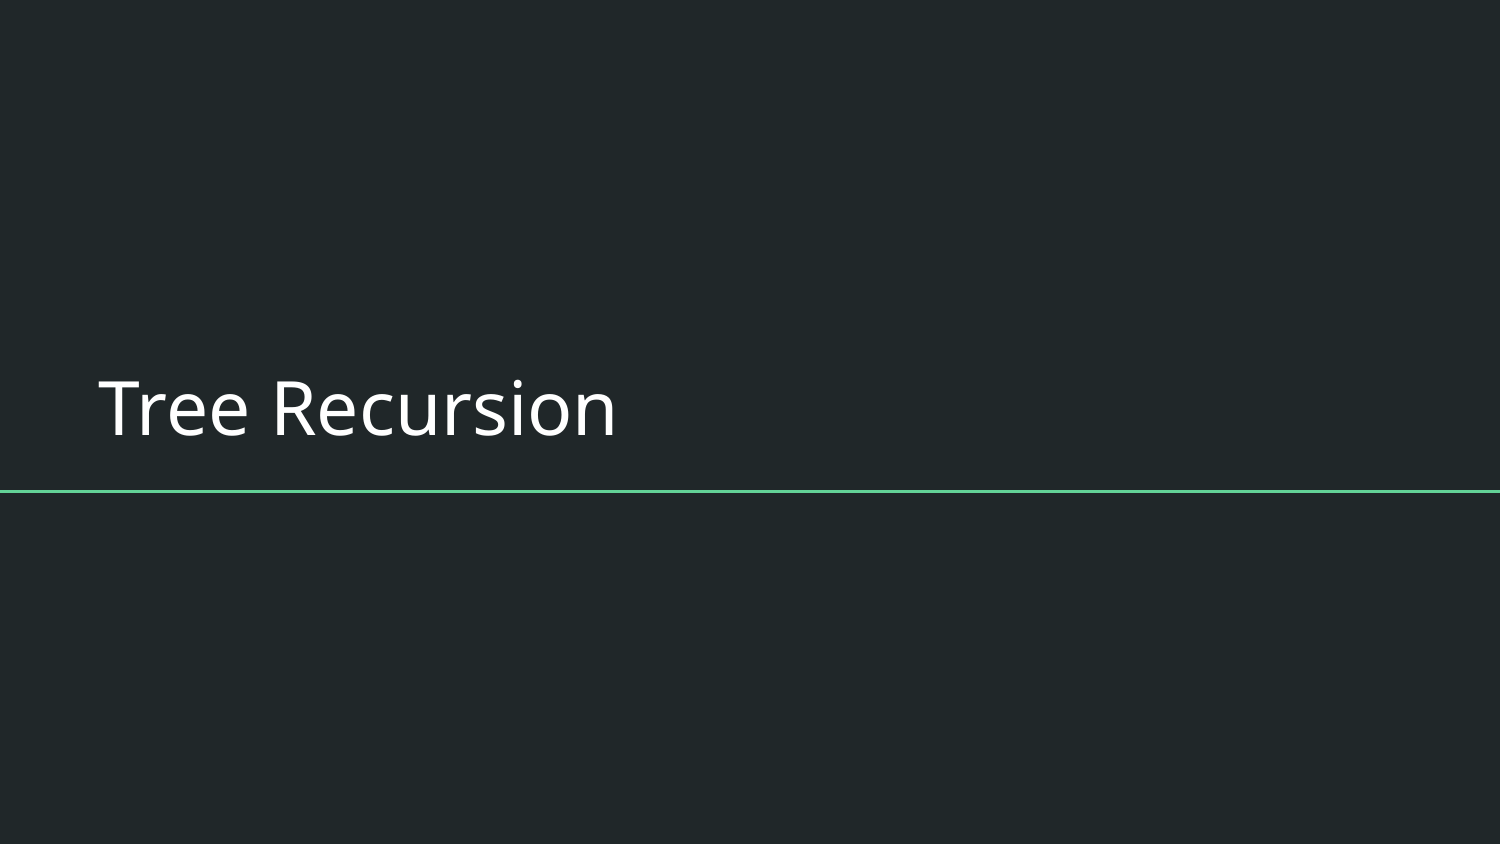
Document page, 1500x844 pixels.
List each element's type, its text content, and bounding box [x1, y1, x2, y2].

title Tree Recursion [83, 337, 1417, 466]
